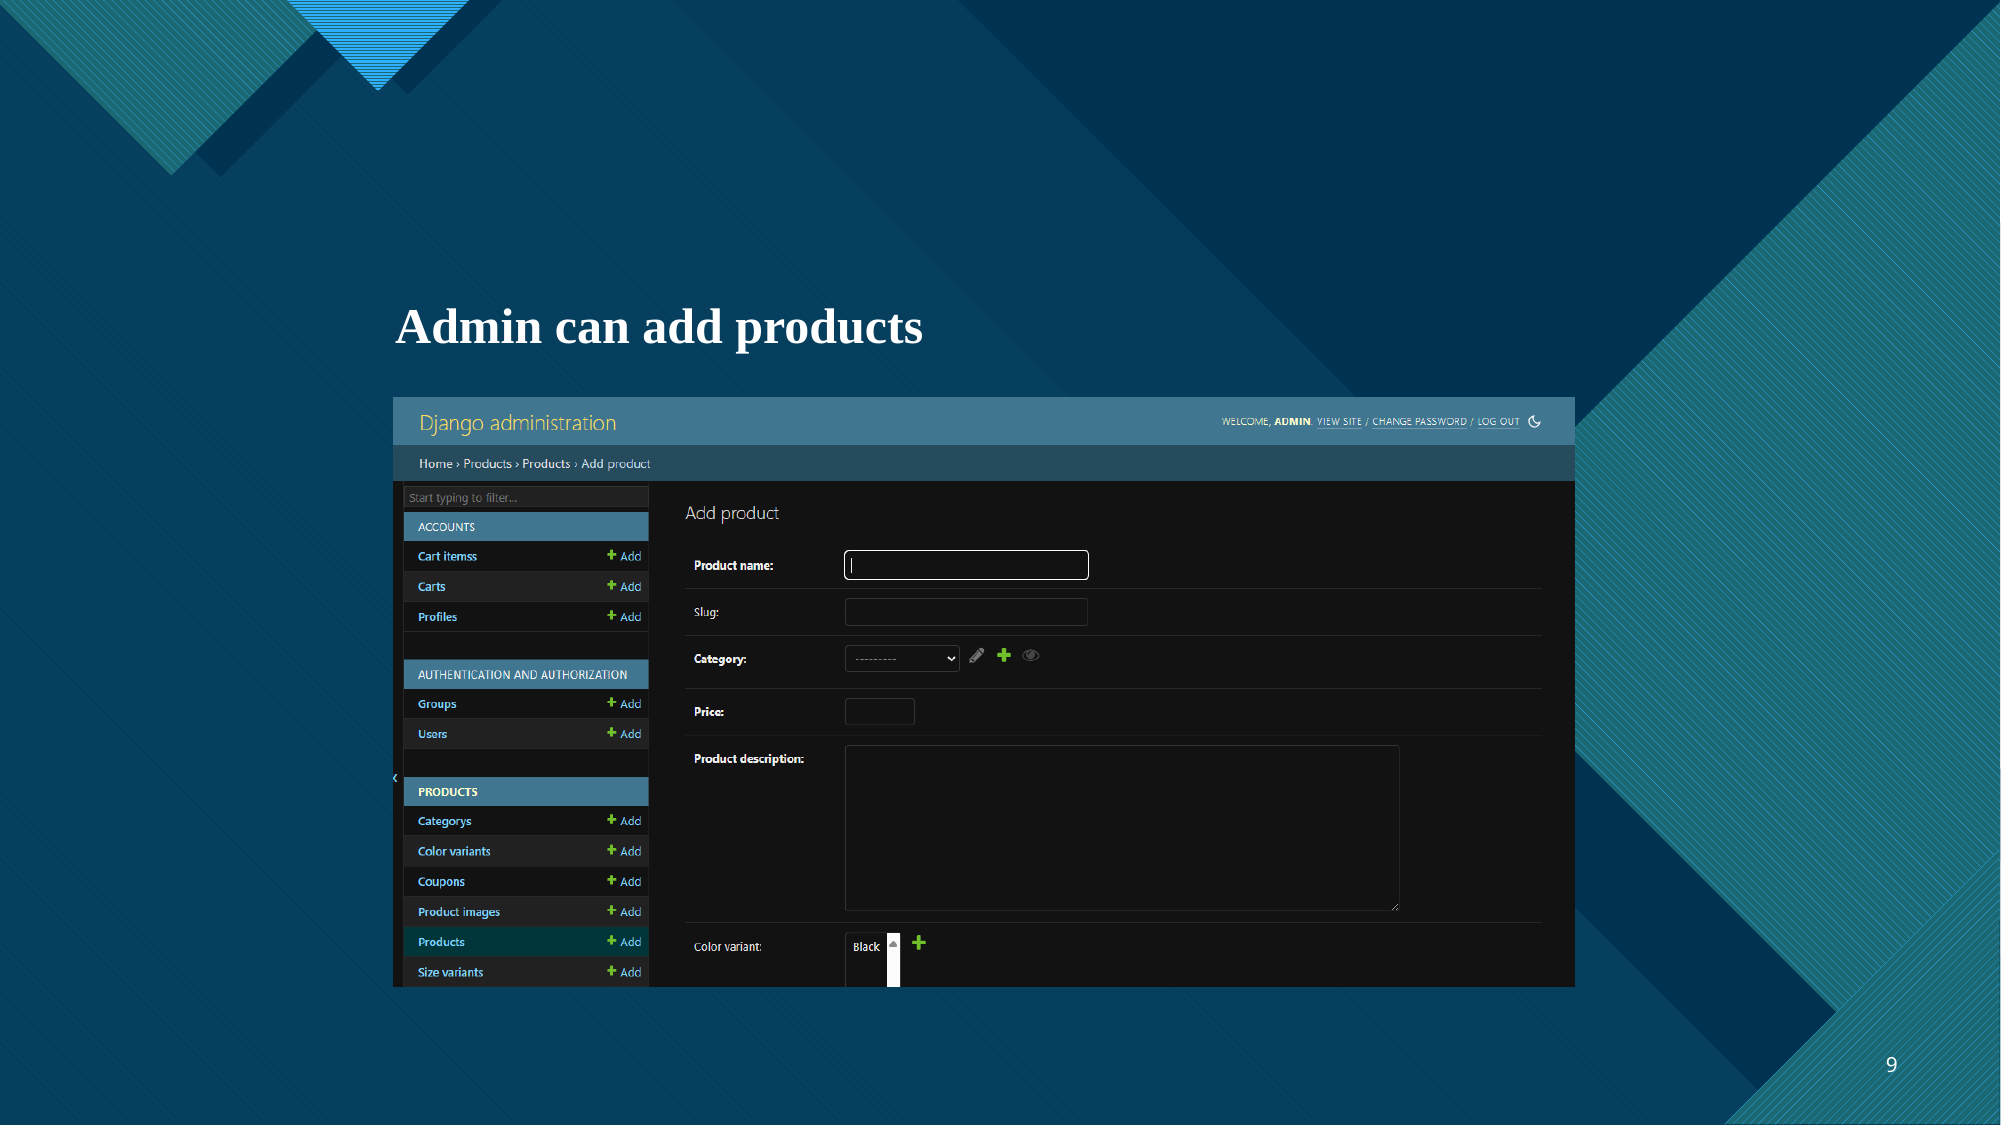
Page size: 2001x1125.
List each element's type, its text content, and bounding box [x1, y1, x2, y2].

picture [394, 397, 1575, 986]
text_box Cart Interface [1575, 427, 2001, 1125]
slide_number 9 [1845, 1035, 1913, 1096]
text_box Admin can add products [380, 241, 1078, 362]
